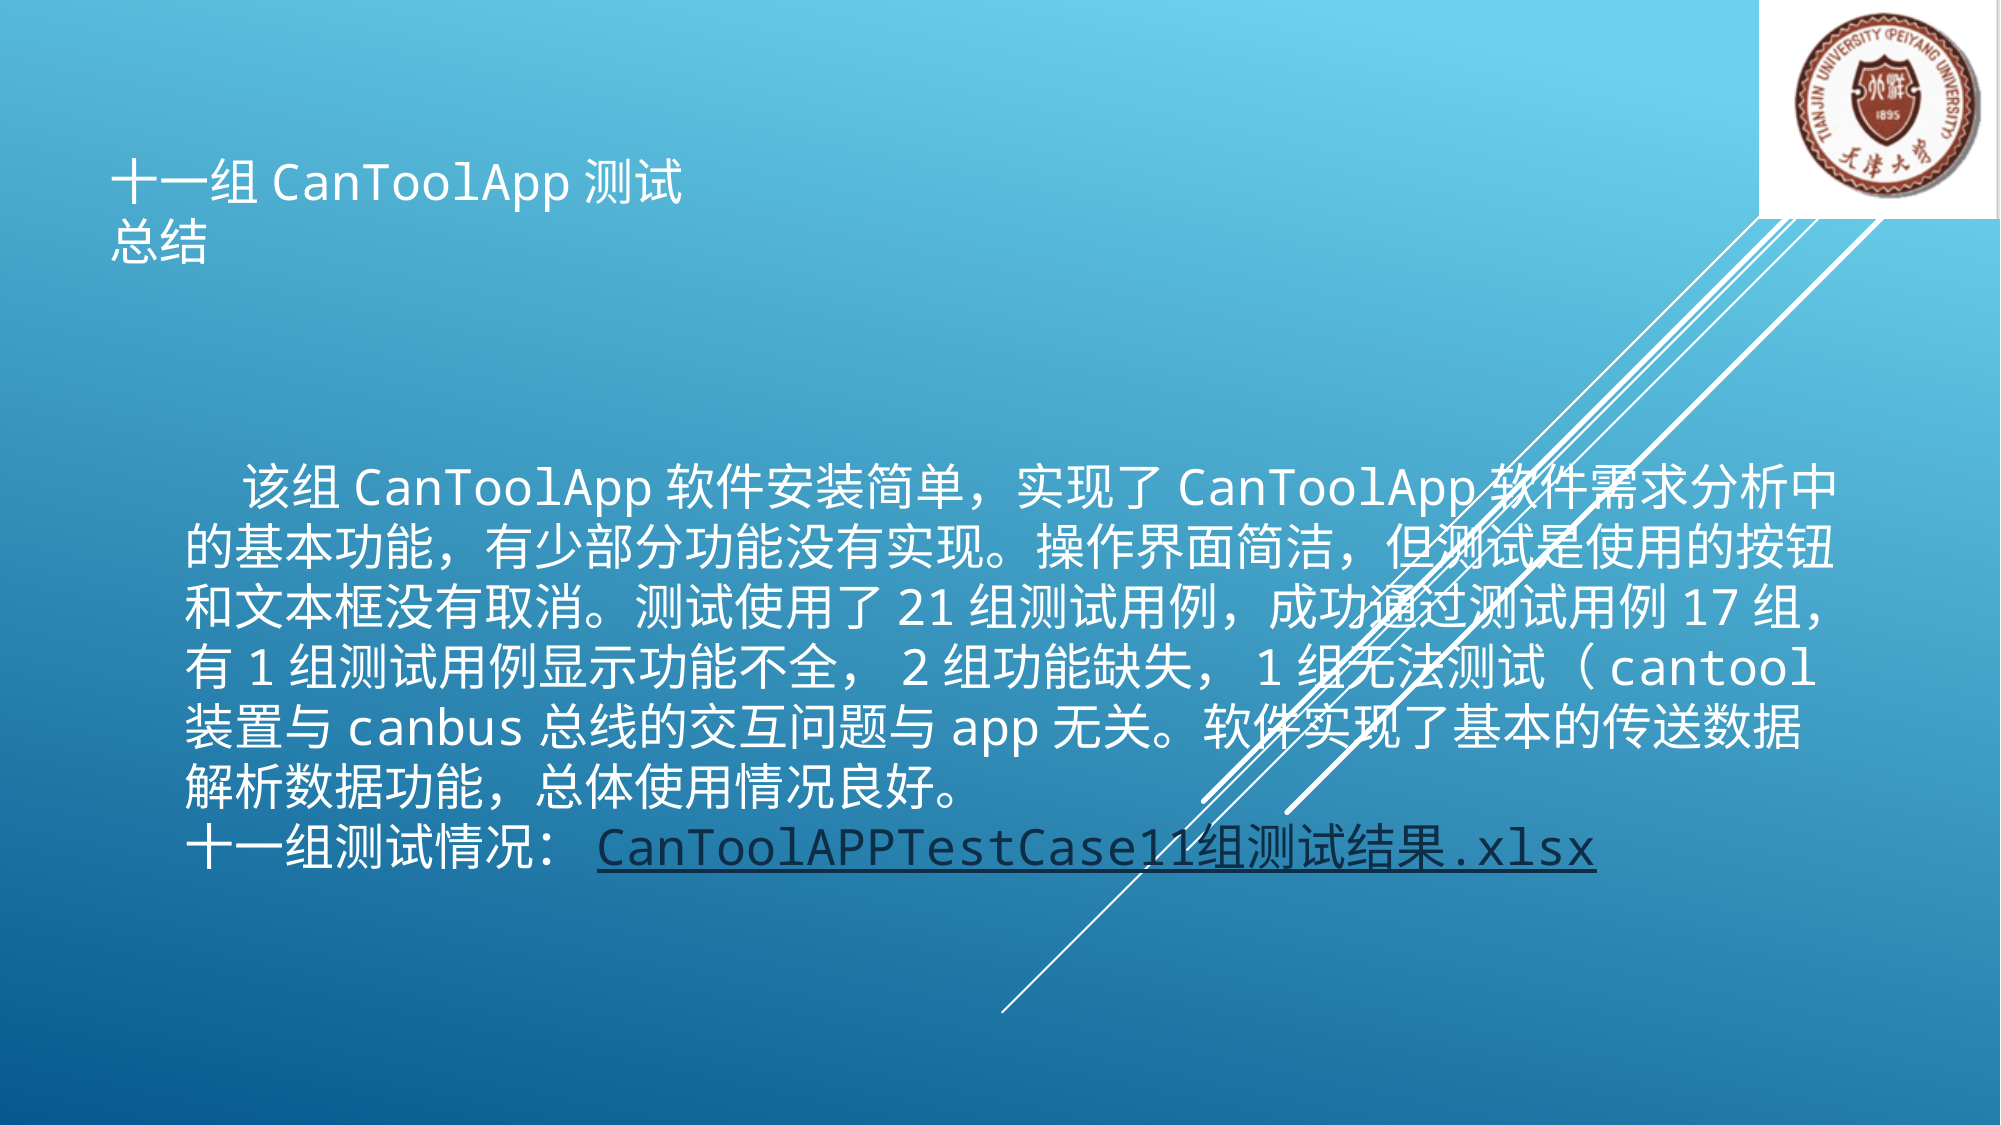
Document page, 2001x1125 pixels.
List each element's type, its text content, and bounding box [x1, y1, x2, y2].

text_box 十一组CanToolApp测试总结 [95, 142, 749, 278]
text_box 该组CanToolApp软件安装简单，实现了CanToolApp软件需求分析中的基本功能，有少部分功能没有实现。操作界面简洁，但测试是使用的按钮和文本框没有取消。测试使用了21组测试用例，成功通过测试用例17组，有1组测试用例显示功能不全，2组功能缺失，1组无法测试（cantool装置与canbus总线的交互问题与app无关。软件实现了基本的传送数据解析数据功能，总体使用情况良好。 十一组测试情况：CanToolAPPTestCase11组测试结果.xlsx [170, 448, 1857, 896]
picture [1759, 0, 2000, 219]
